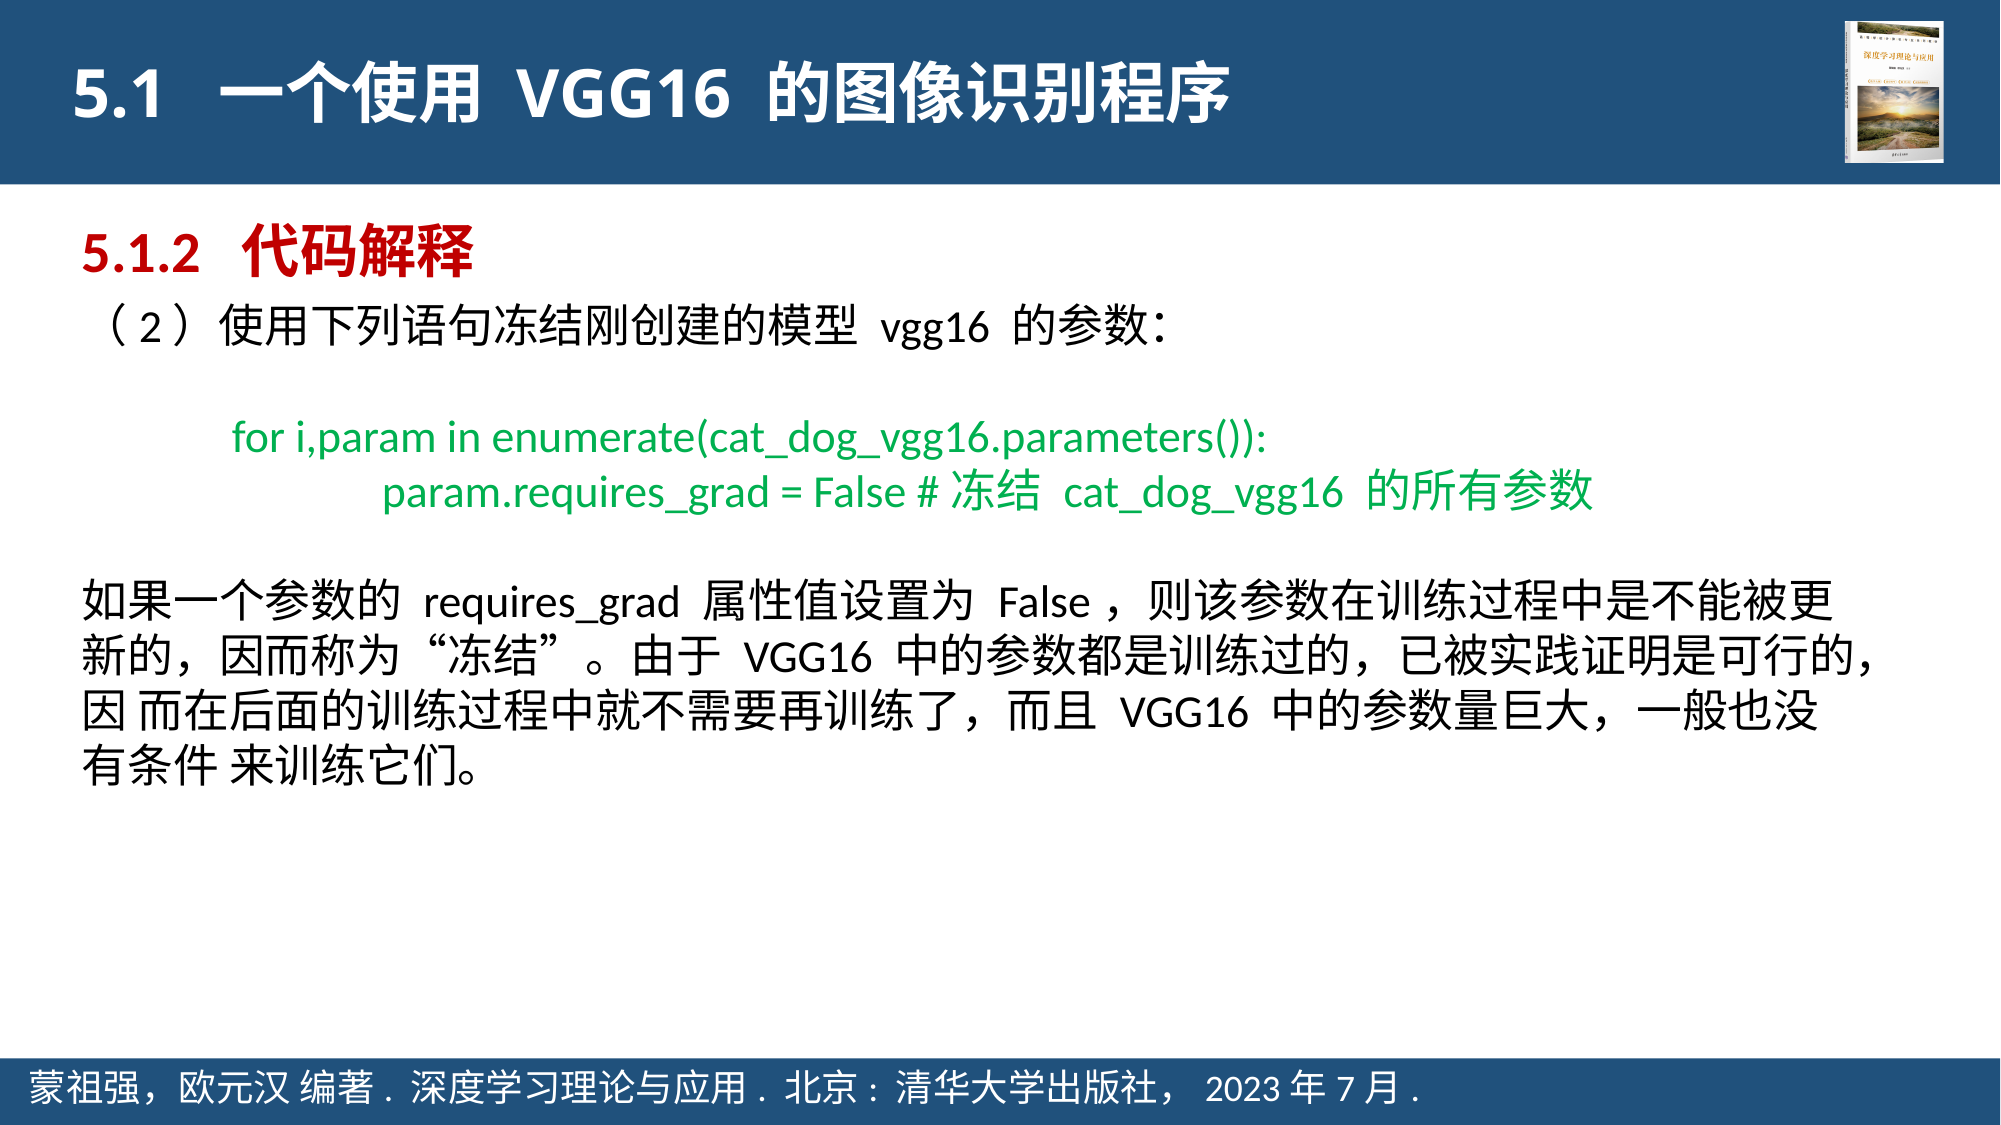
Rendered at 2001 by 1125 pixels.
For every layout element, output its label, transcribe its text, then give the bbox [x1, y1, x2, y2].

text_box 5.1.2 代码解释 [67, 206, 1933, 291]
picture [1844, 21, 1944, 163]
text_box （2）使用下列语句冻结刚创建的模型 vgg16 的参数： for i,param in enumerate(cat_dog_vgg16.parameters()): param.requires_grad = False #冻结 cat_dog_vgg16 的所有参数 如果一个参数的 requires_grad 属性值设置为 False，则该参数在训练过程中是不能被更 新的，因而称为“冻结”。由于 VGG16 中的参数都是训练过的，已被实践证明是可行的，因 而在后面的训练过程中就不需要再训练了，而且 VGG16 中的参数量巨大，一般也没有条件 来训练它们。 [67, 289, 1874, 799]
text_box 5.1 一个使用 VGG16 的图像识别程序 [55, 42, 1555, 140]
